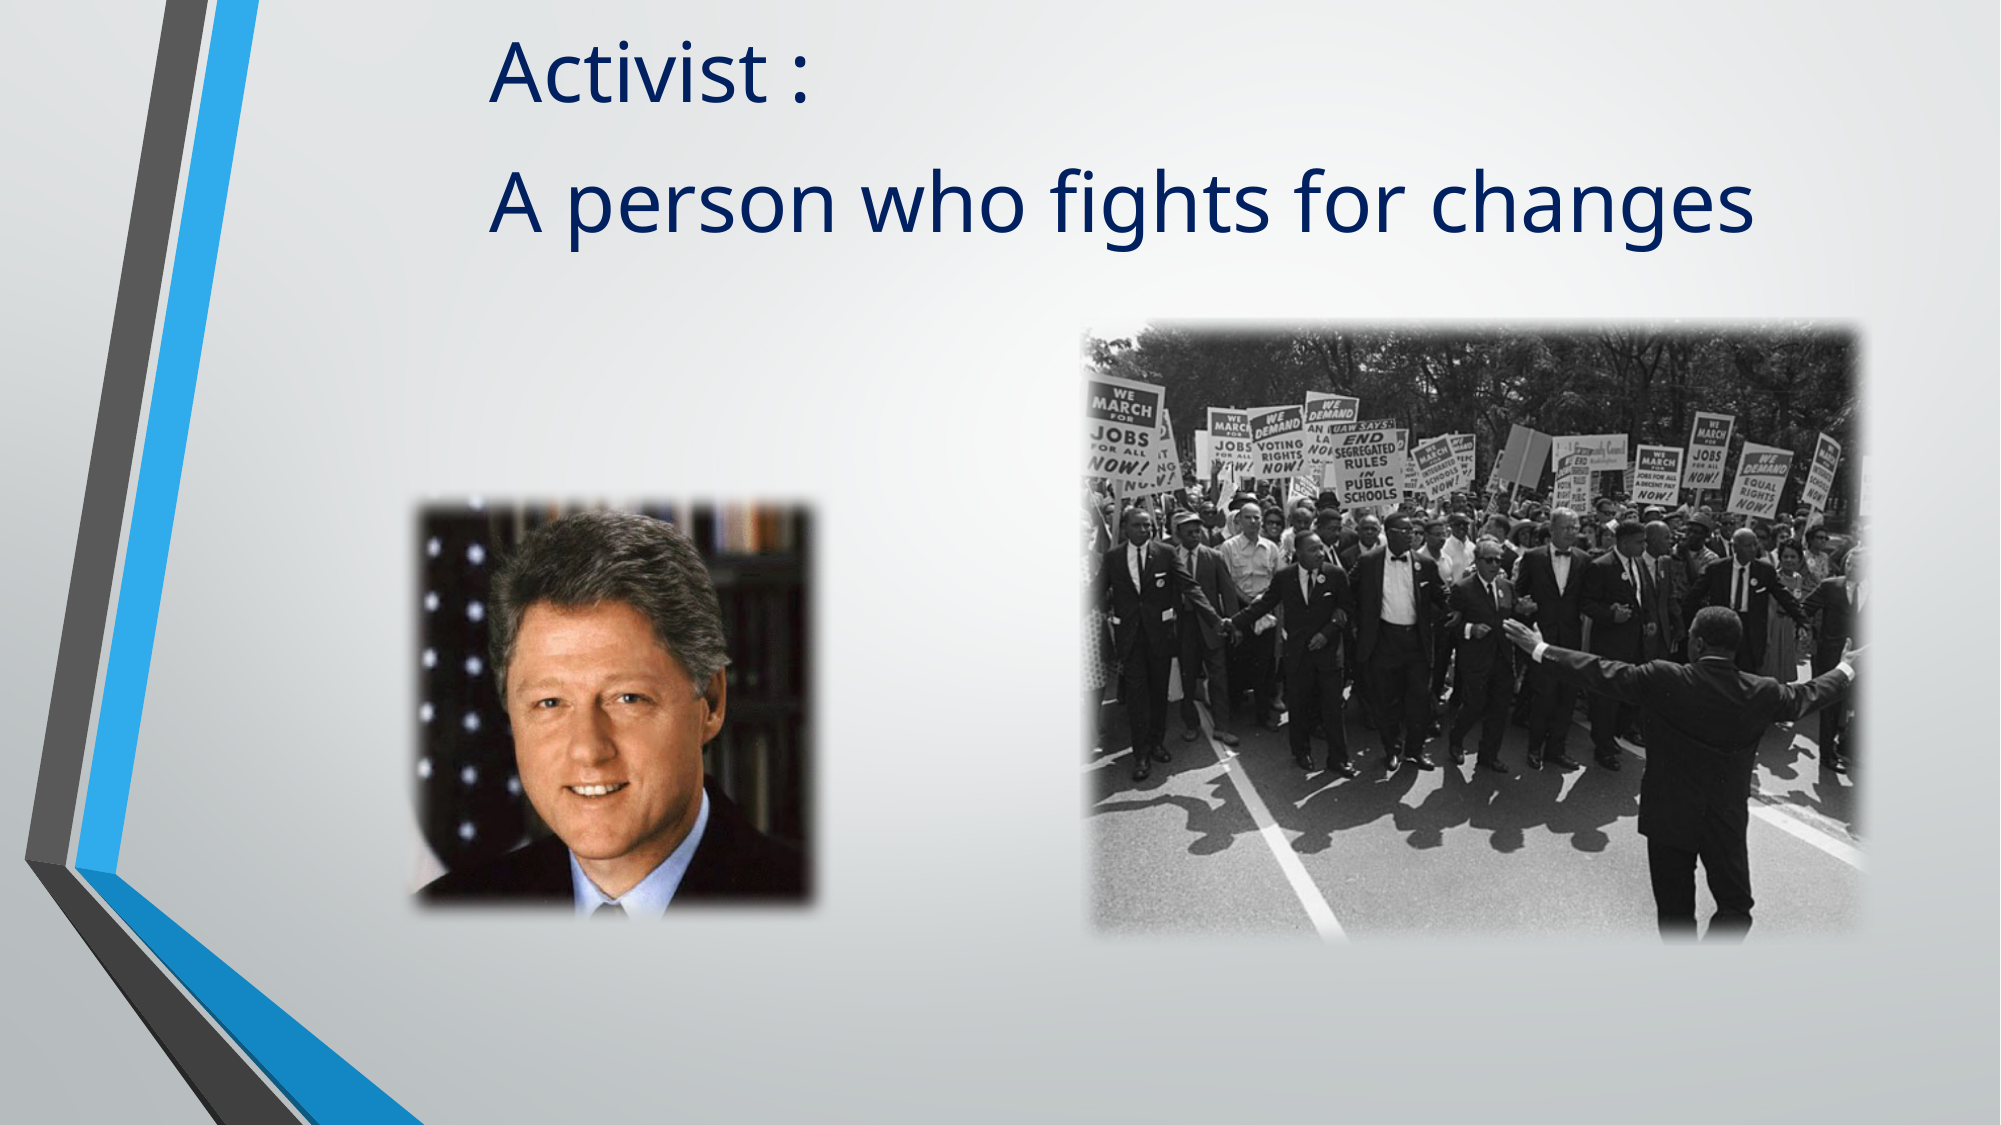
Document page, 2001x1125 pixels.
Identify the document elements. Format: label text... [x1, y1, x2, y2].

picture [1074, 312, 1876, 951]
list Activist : A person who fights for changes [474, 143, 1925, 257]
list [399, 487, 833, 925]
